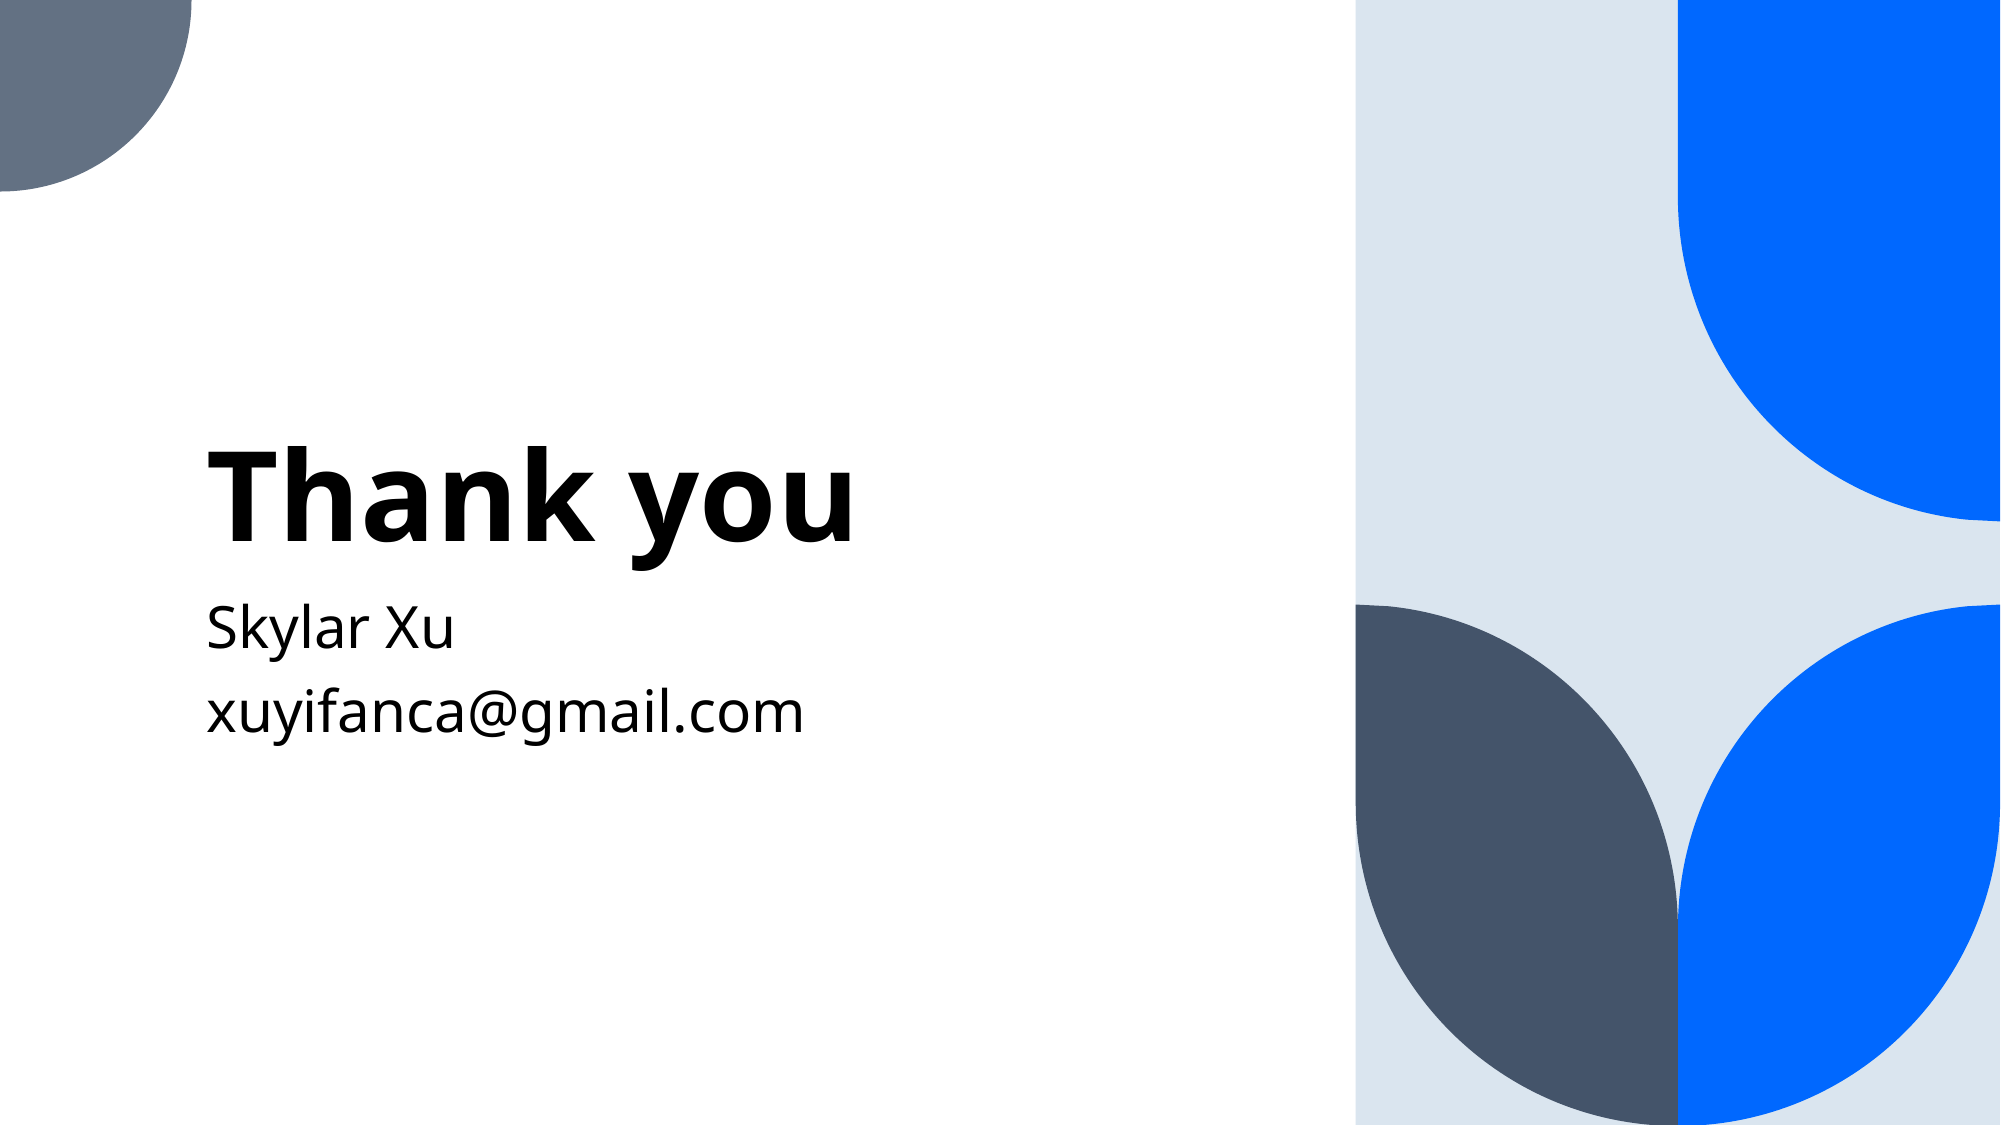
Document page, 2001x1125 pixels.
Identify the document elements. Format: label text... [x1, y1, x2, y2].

title Thank you [191, 184, 1212, 576]
subtitle Skylar Xu xuyifanca@gmail.com [191, 590, 1212, 960]
